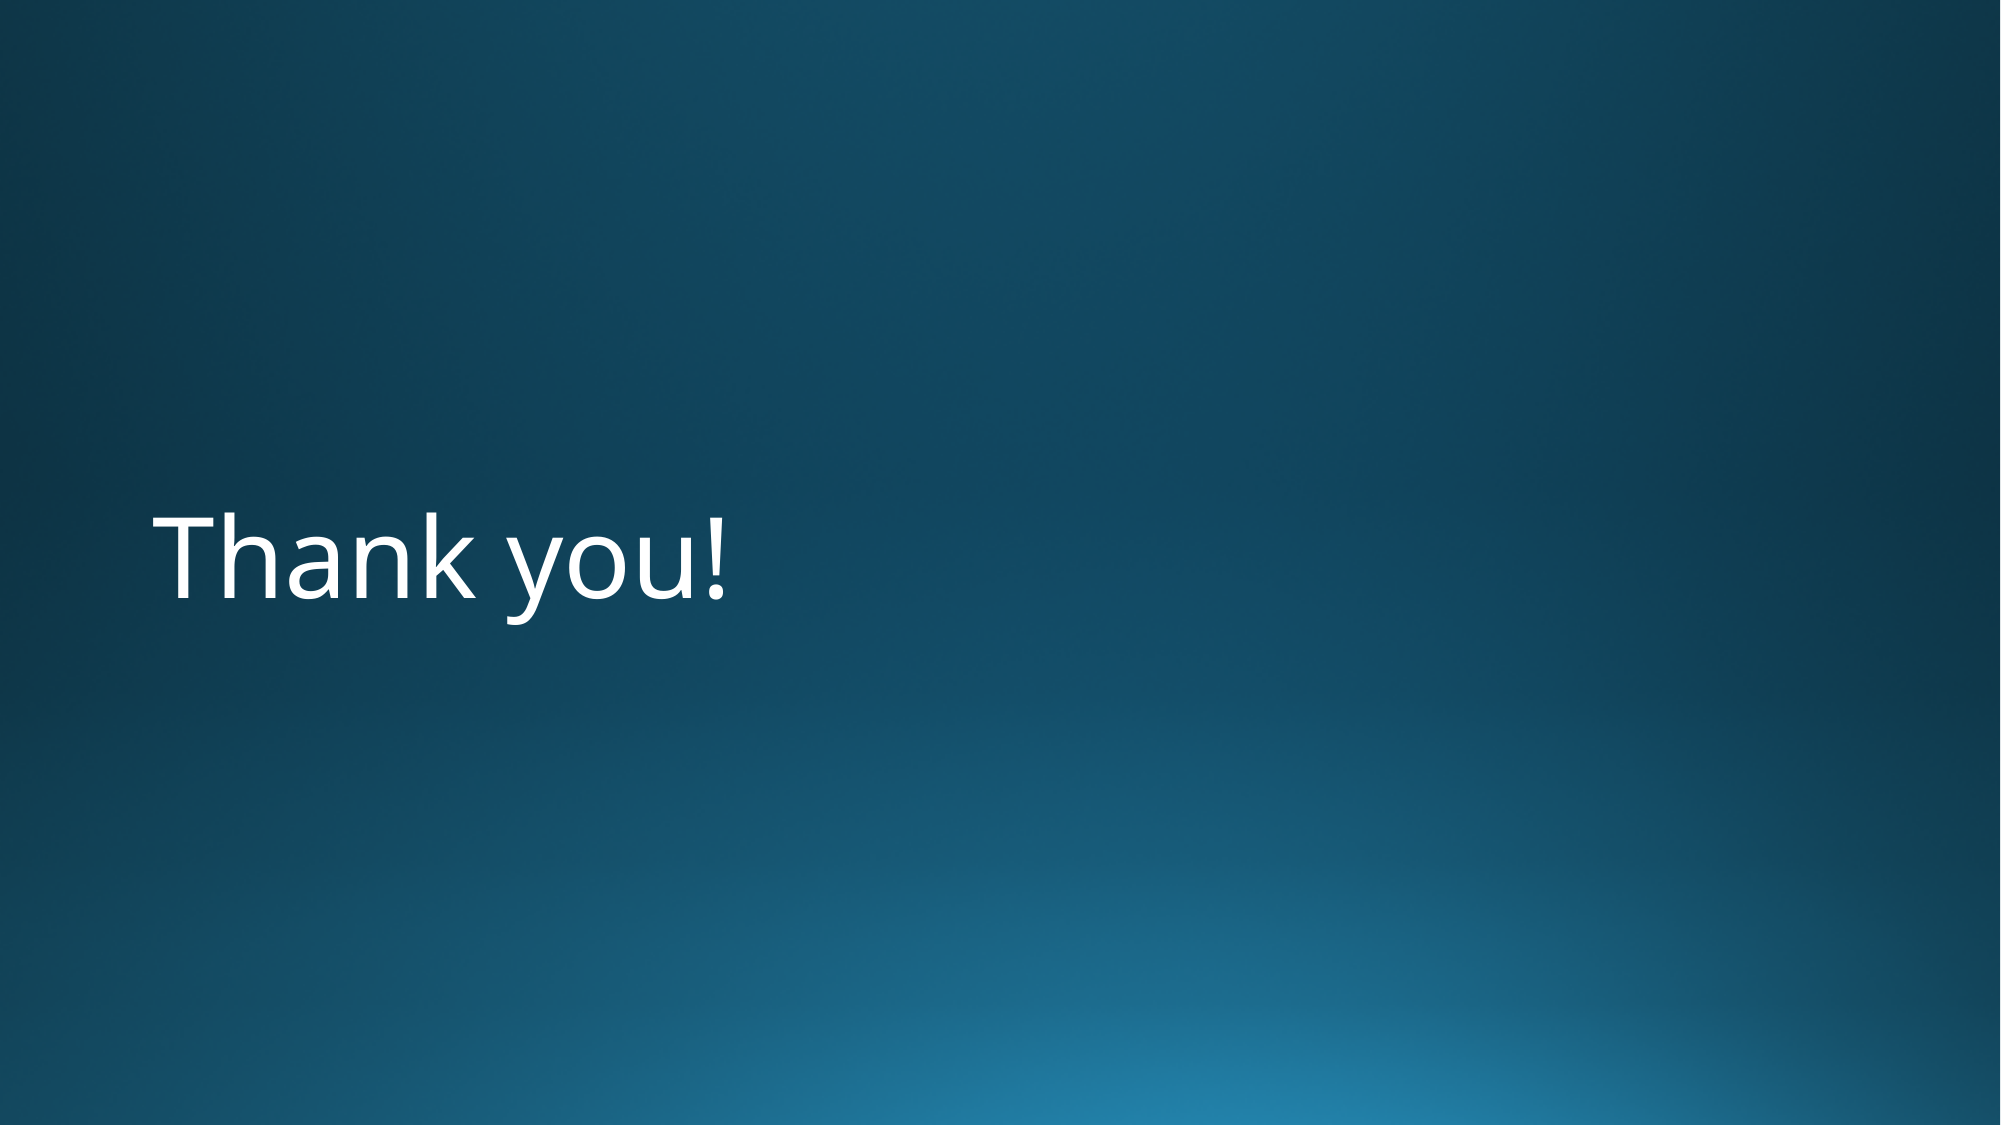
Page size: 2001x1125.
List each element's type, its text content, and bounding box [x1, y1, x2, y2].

picture [0, 0, 2001, 1125]
title Thank you! [137, 406, 1863, 631]
